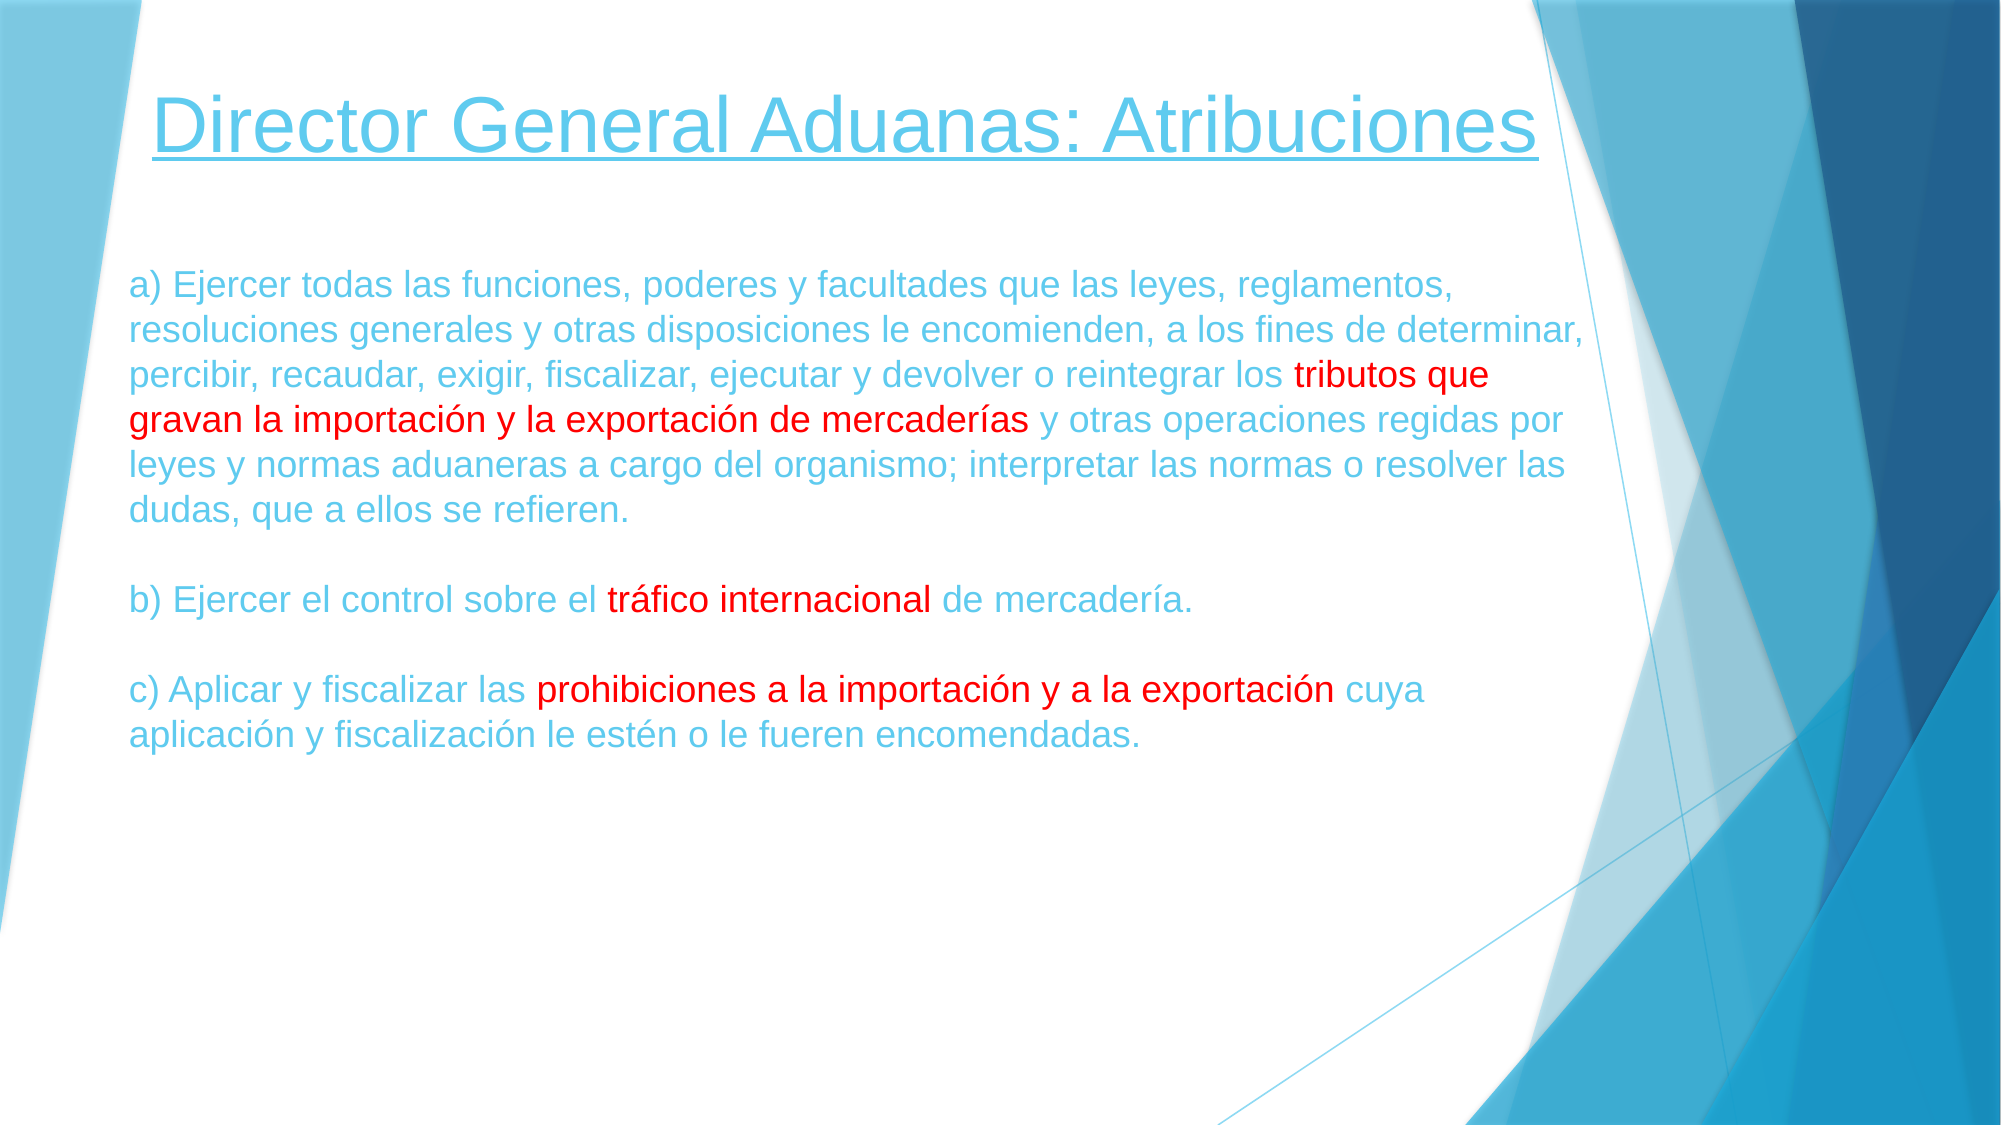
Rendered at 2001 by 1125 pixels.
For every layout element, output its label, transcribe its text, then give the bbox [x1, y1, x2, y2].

title Director General Aduanas: Atribuciones [96, 42, 1594, 177]
text_box a) Ejercer todas las funciones, poderes y facultades que las leyes, reglamentos, resoluciones generales y otras disposiciones le encomienden, a los fines de determinar, percibir, recaudar, exigir, fiscalizar, ejecutar y devolver o reintegrar los tributos que gravan la importación y la exportación de mercaderías y otras operaciones regidas por leyes y normas aduaneras a cargo del organismo; interpretar las normas o resolver las dudas, que a ellos se refieren. b) Ejercer el control sobre el tráfico internacional de mercadería. c) Aplicar y fiscalizar las prohibiciones a la importación y a la exportación cuya aplicación y fiscalización le estén o le fueren encomendadas. [114, 252, 1615, 762]
